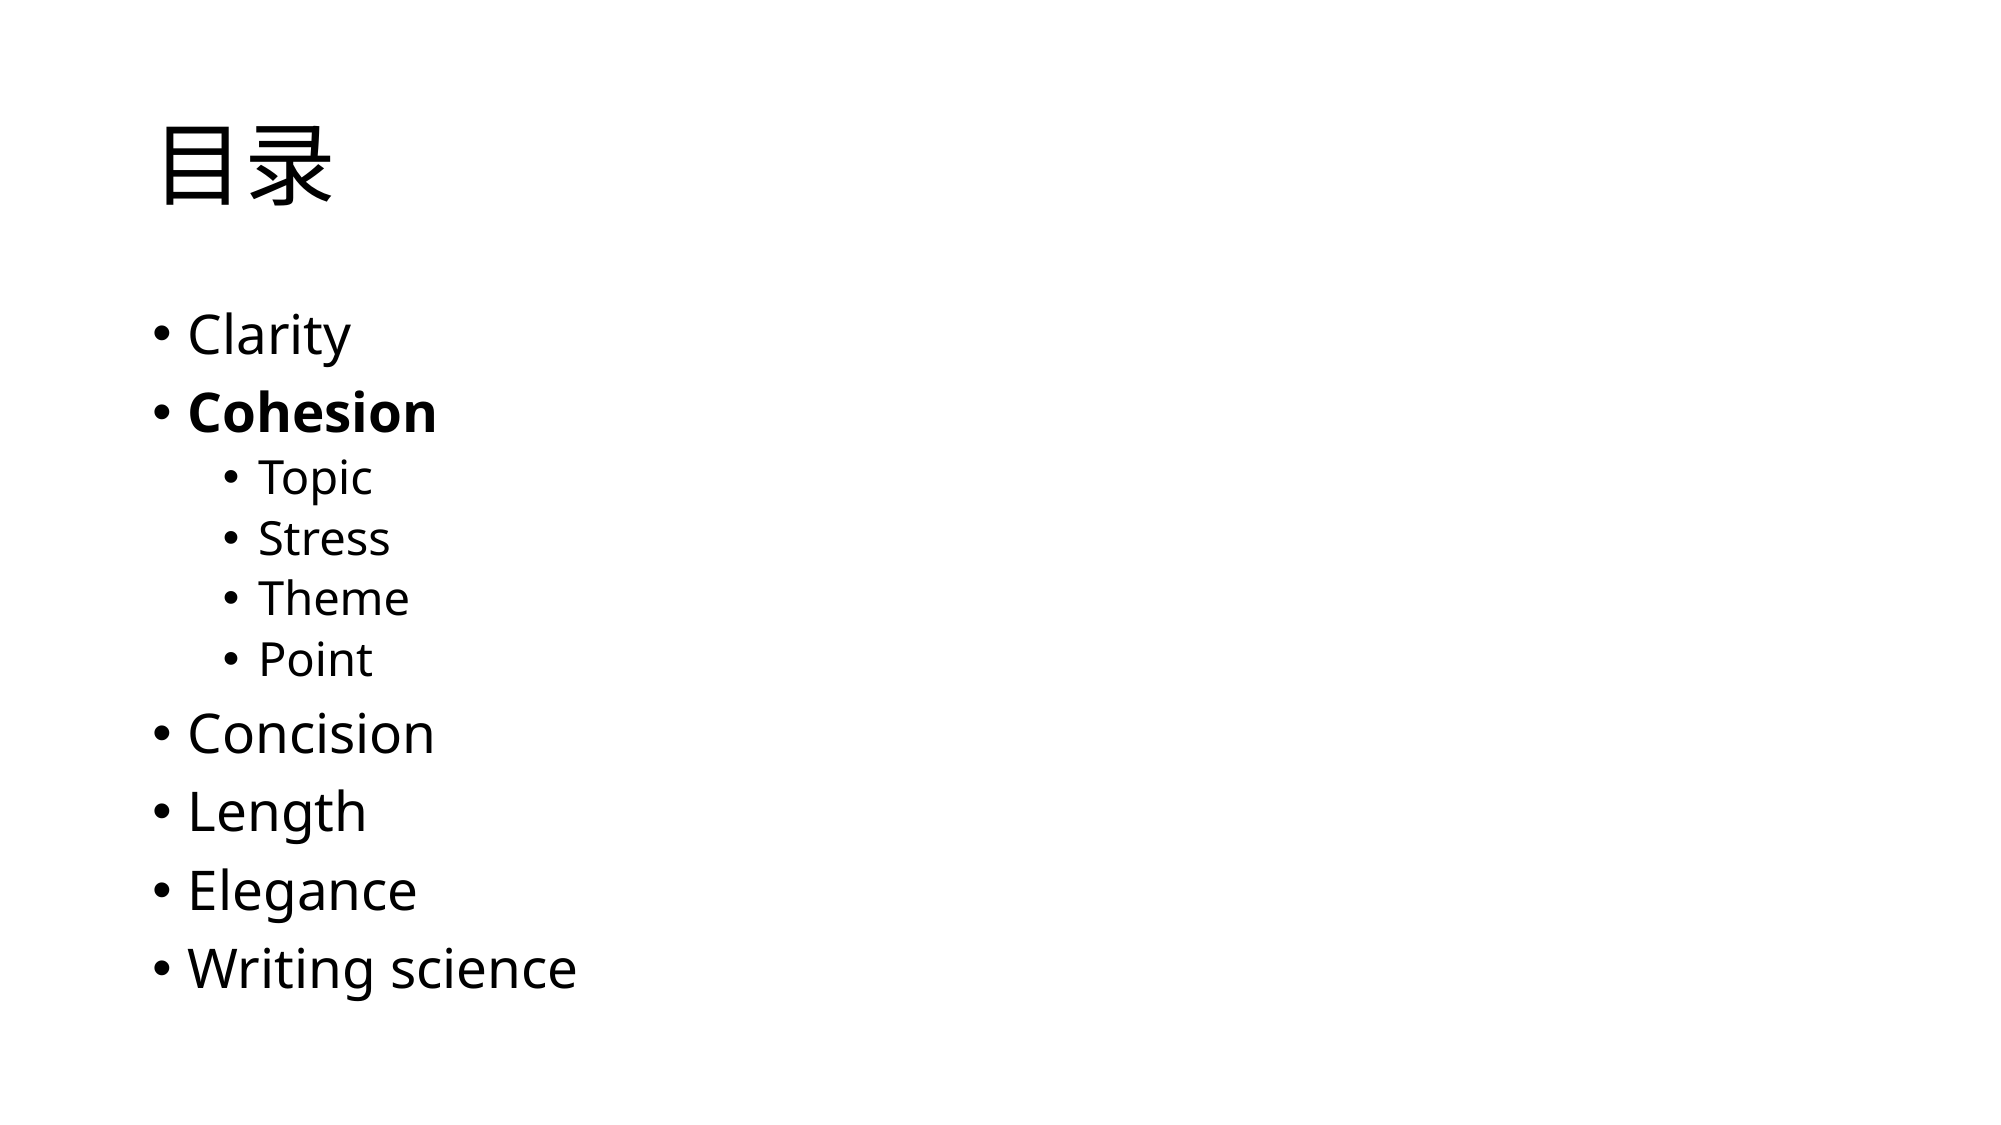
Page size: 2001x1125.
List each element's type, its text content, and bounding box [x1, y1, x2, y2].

title 目录 [137, 59, 1863, 278]
list Clarity Cohesion Topic Stress Theme Point Concision Length Elegance Writing science [137, 299, 1863, 1014]
